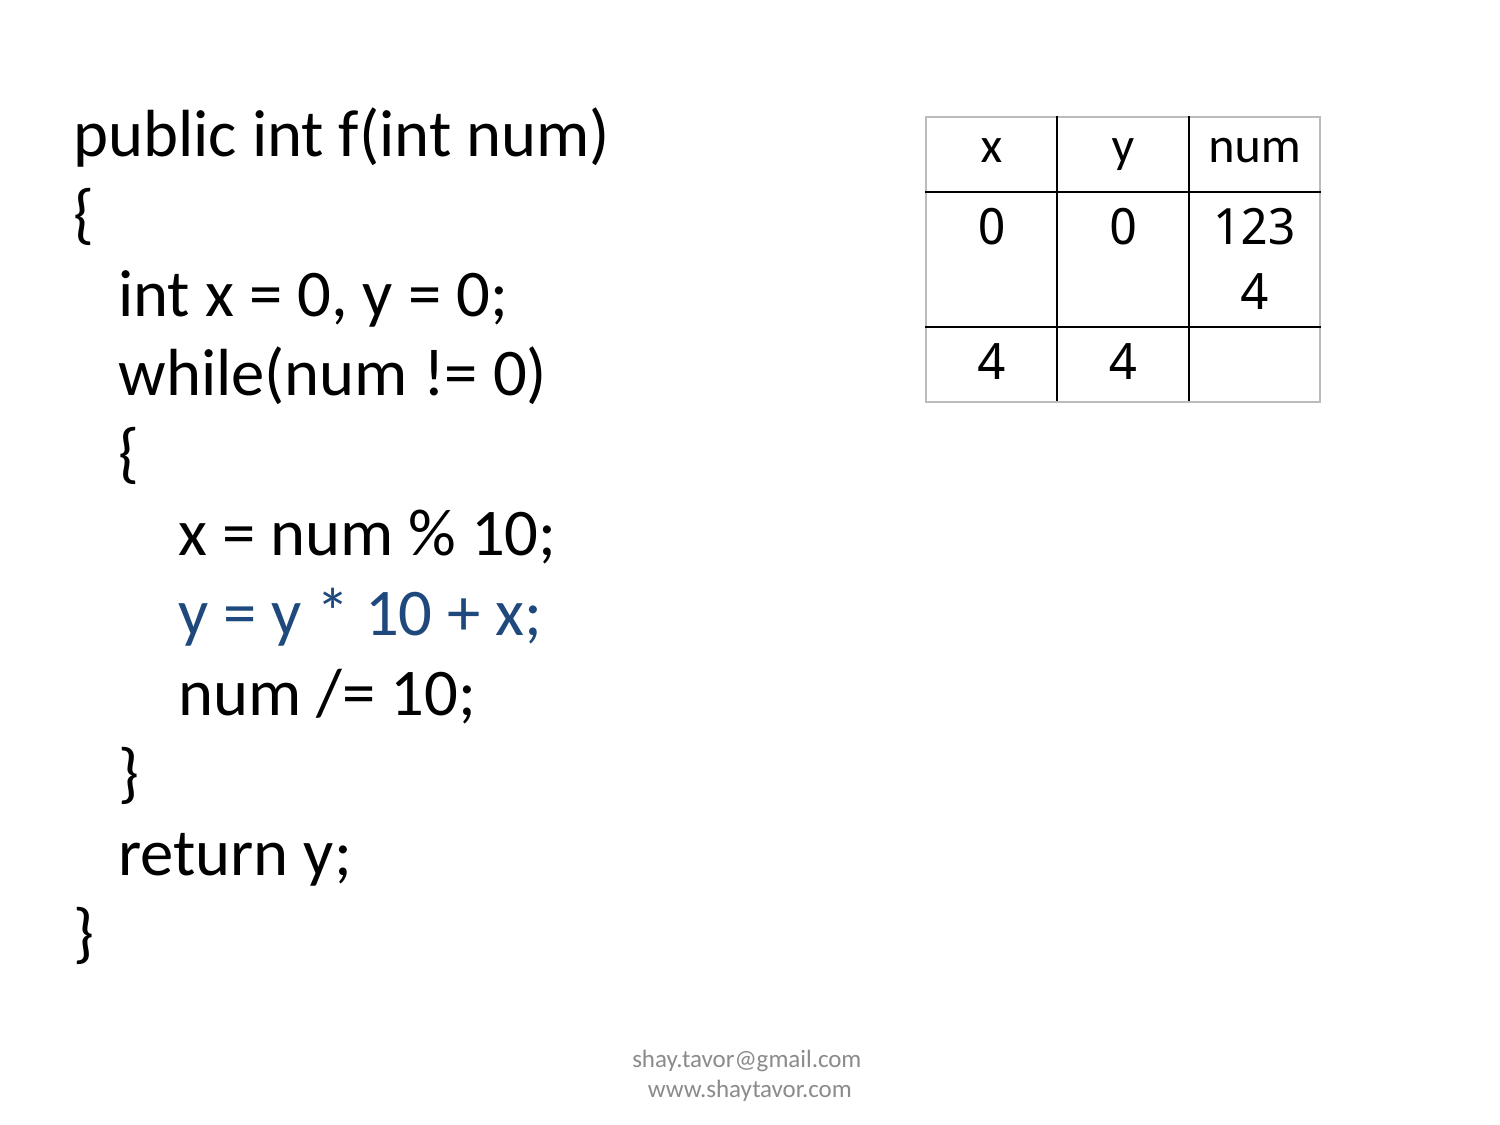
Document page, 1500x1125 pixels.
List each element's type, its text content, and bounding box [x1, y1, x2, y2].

table_cell 1234 [1190, 193, 1319, 326]
table_cell 4 [927, 328, 1056, 401]
table_header num [1190, 118, 1319, 191]
table_cell 0 [927, 193, 1056, 326]
text_box public int f(int num) { int x = 0, y = 0; while(num != 0) { x = num % 10; y = y * 10 + x; num /= 10; } return y; } [58, 81, 727, 977]
table_cell 4 [1058, 328, 1188, 401]
table_header y [1058, 118, 1188, 191]
footer shay.tavor@gmail.com www.shaytavor.com [512, 1042, 988, 1103]
table_cell 0 [1058, 193, 1188, 326]
table_cell [1190, 328, 1319, 401]
table_header x [927, 118, 1056, 191]
